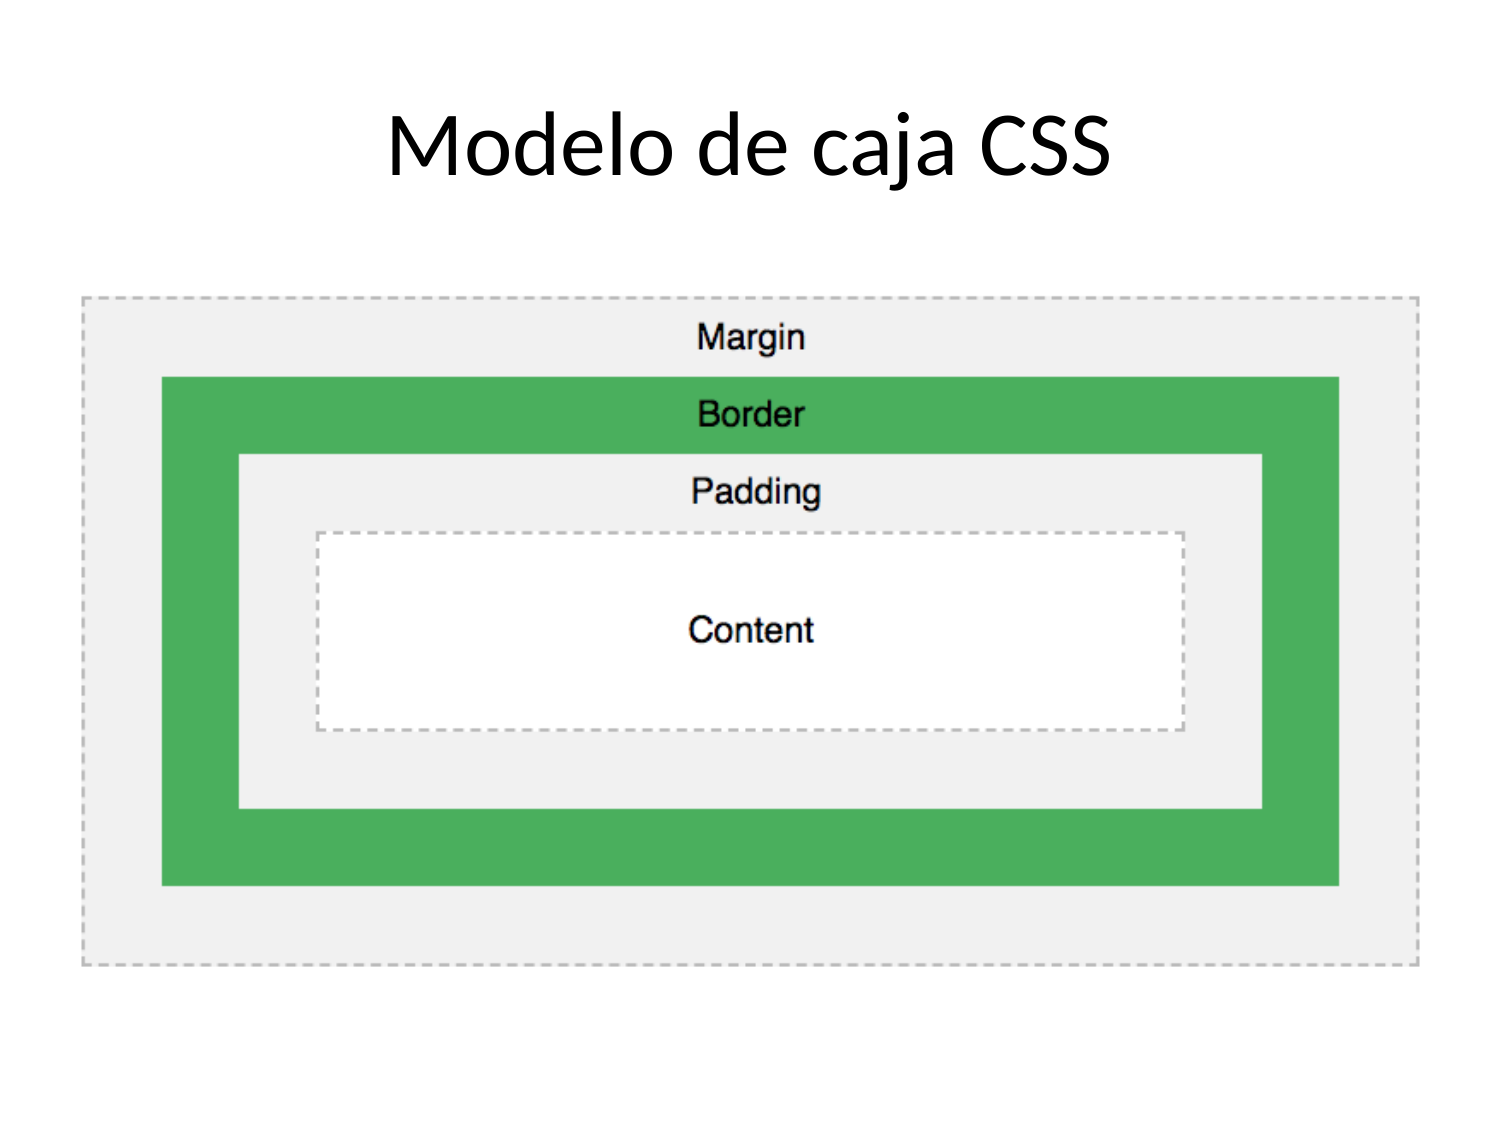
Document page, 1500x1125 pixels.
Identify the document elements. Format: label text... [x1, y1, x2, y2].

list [74, 262, 1426, 1006]
title Modelo de caja CSS [75, 45, 1425, 233]
